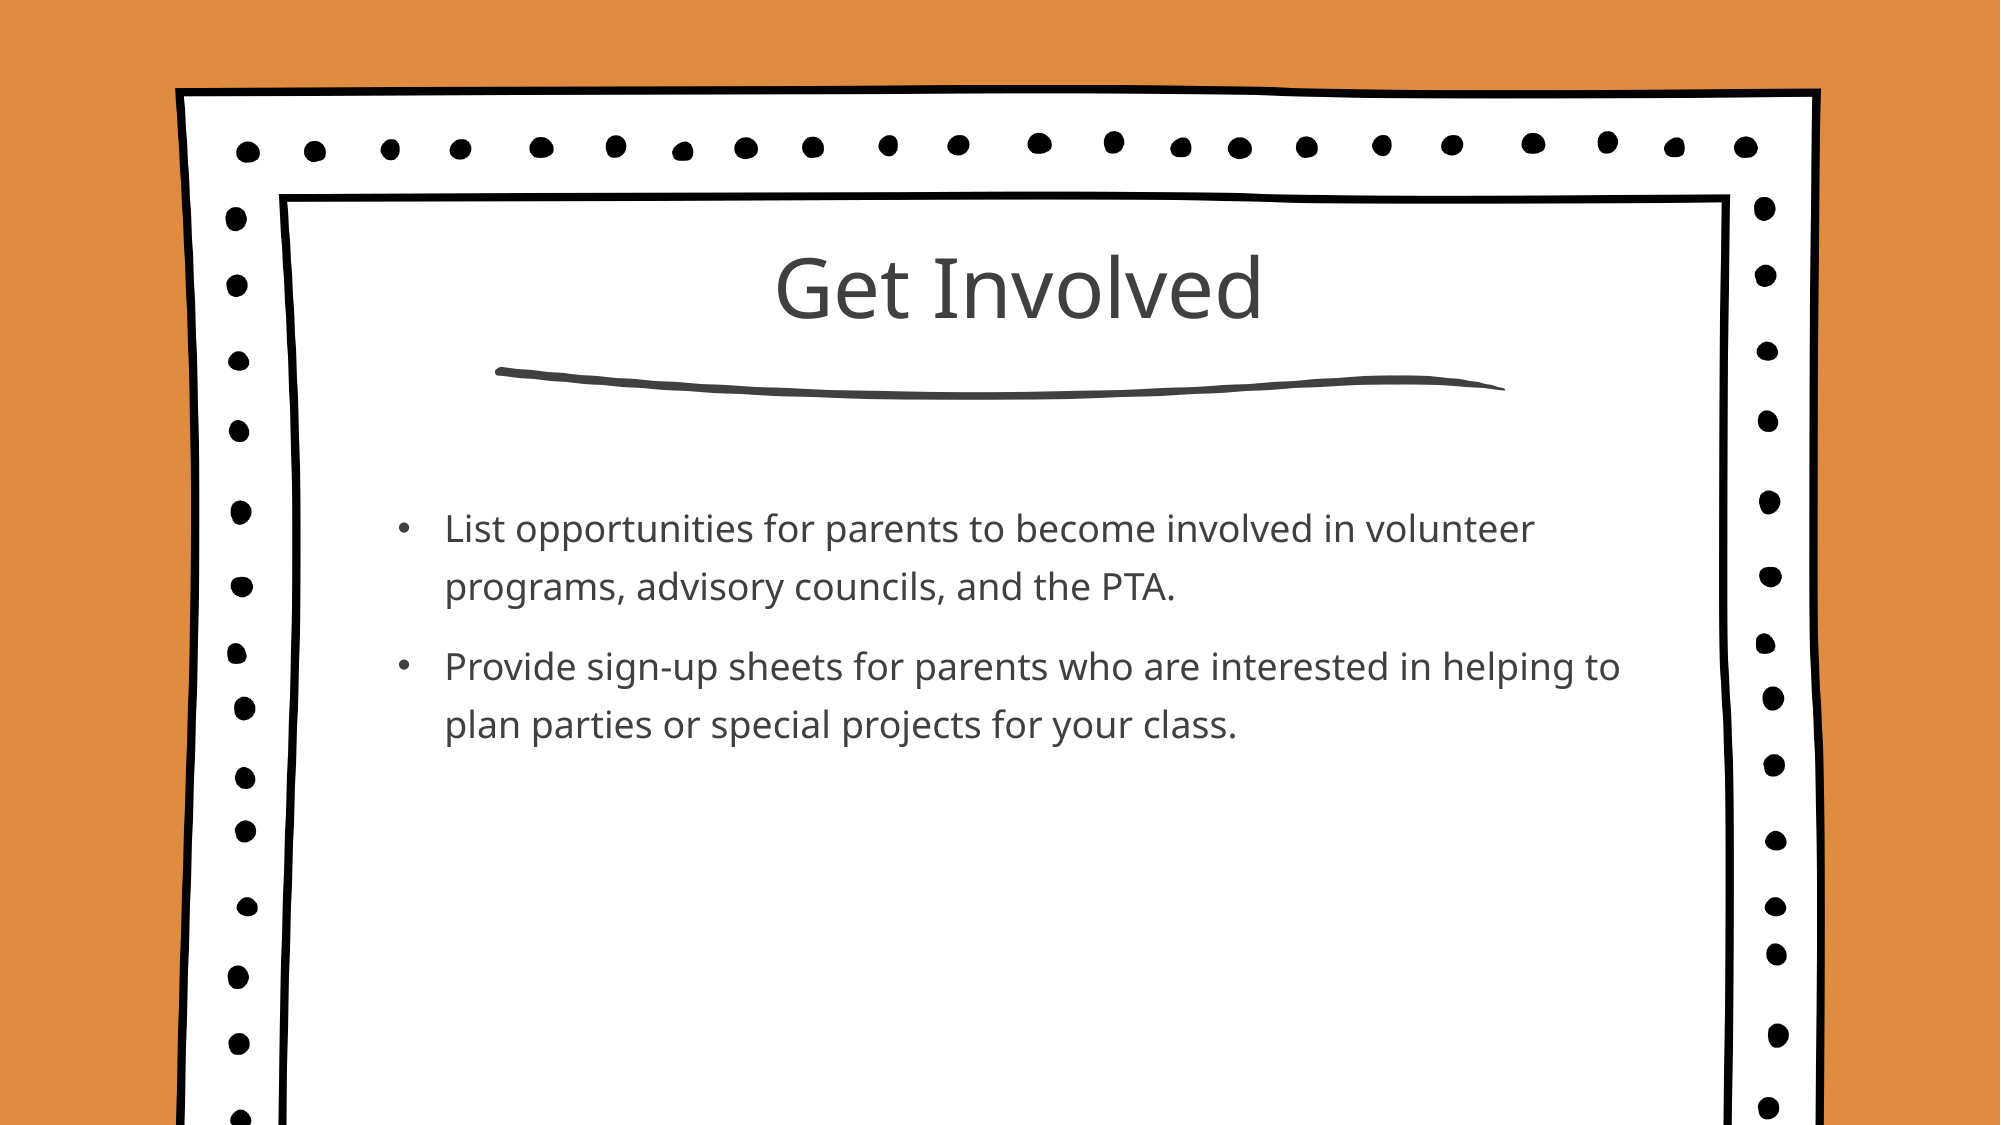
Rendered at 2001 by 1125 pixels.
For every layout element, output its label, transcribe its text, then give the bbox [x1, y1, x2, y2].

picture [174, 85, 1825, 1125]
title Get Involved [382, 239, 1658, 353]
list List opportunities for parents to become involved in volunteer programs, advisory councils, and the PTA. Provide sign-up sheets for parents who are interested in helping to plan parties or special projects for your class. [382, 484, 1658, 1052]
